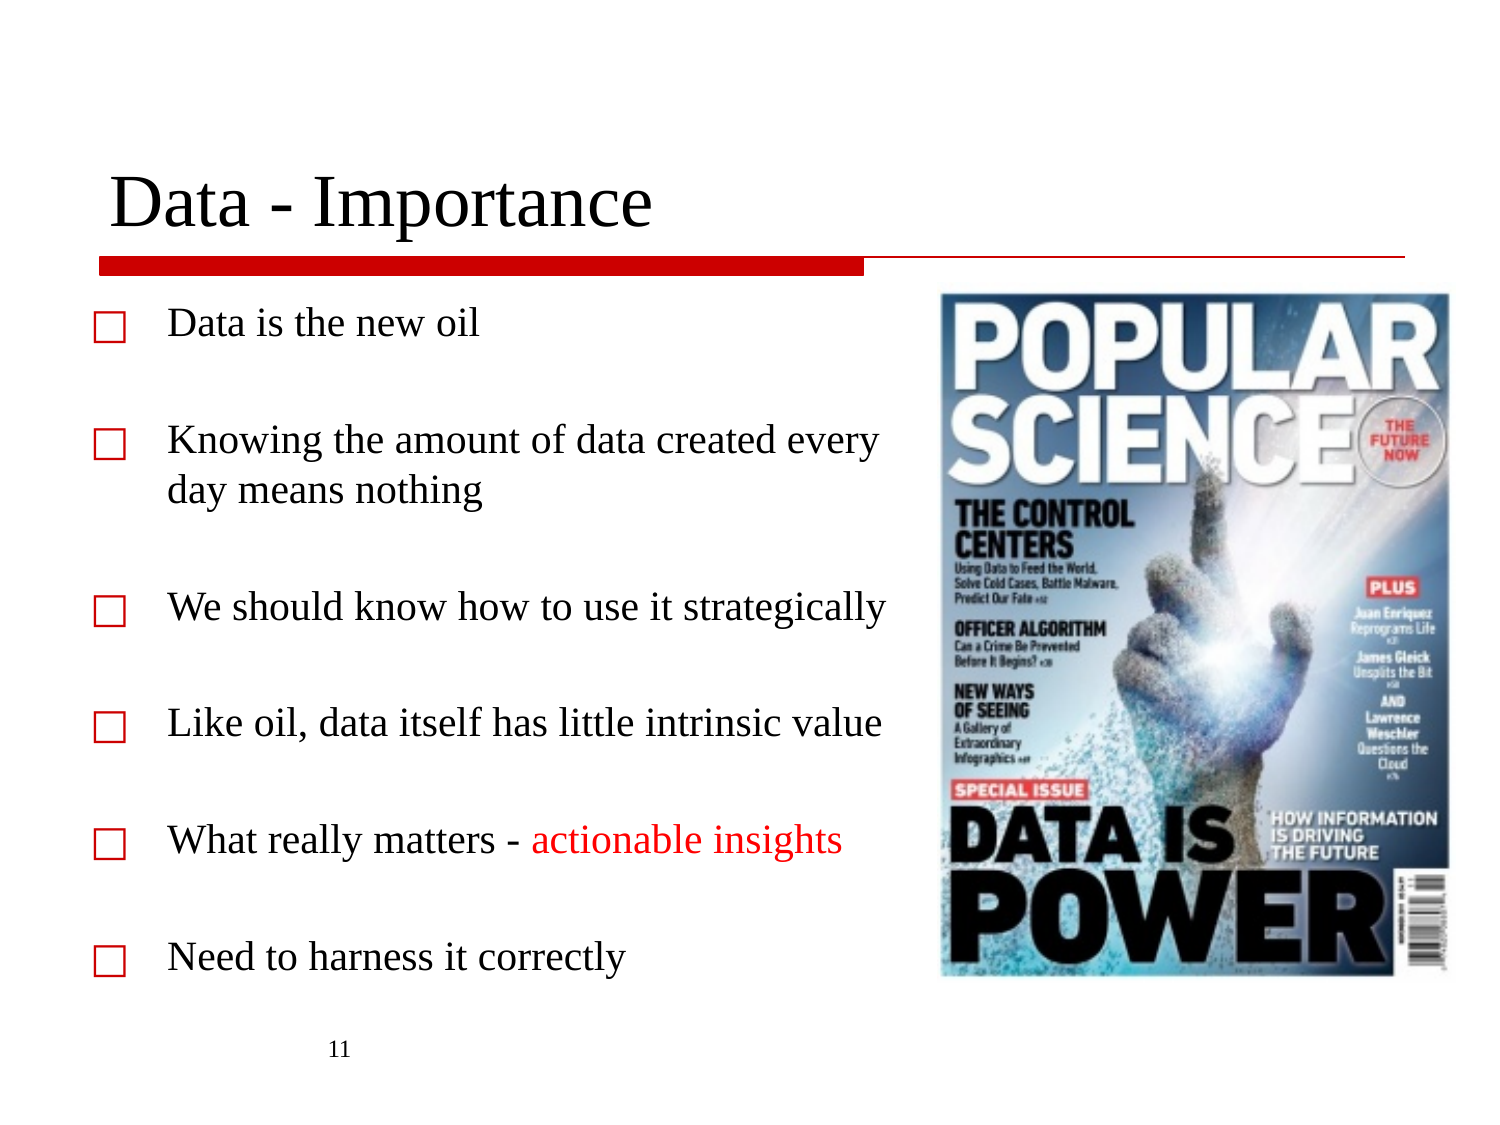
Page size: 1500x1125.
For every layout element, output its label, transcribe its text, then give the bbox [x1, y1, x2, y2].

slide_number ‹#› [312, 1025, 1275, 1104]
title Data - Importance [94, 50, 1407, 250]
list Data is the new oil Knowing the amount of data created every day means nothing We should know how to use it strategically Like oil, data itself has little intrinsic value What really matters - actionable insights Need to harness it correctly [75, 287, 938, 1026]
picture [937, 281, 1456, 983]
